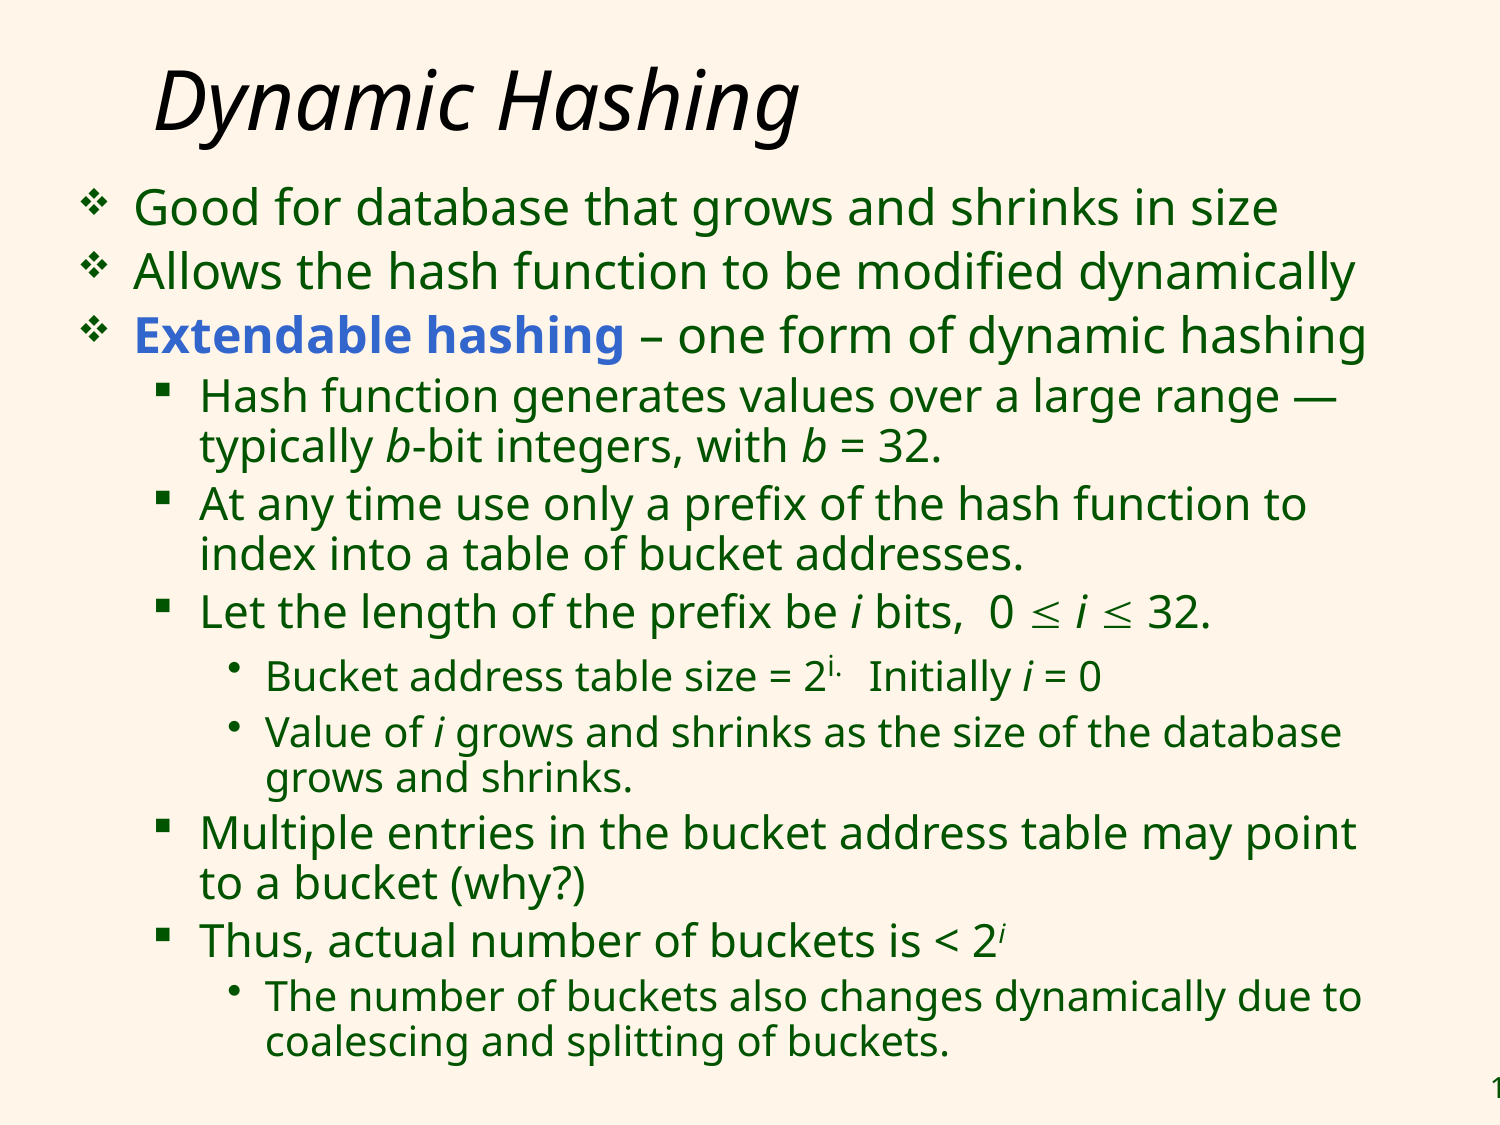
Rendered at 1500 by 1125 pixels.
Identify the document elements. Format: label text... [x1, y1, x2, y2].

title Dynamic Hashing [137, 68, 1413, 125]
list Good for database that grows and shrinks in size Allows the hash function to be modified dynamically Extendable hashing – one form of dynamic hashing Hash function generates values over a large range — typically b-bit integers, with b = 32. At any time use only a prefix of the hash function to index into a table of bucket addresses. Let the length of the prefix be i bits, 0  i  32. Bucket address table size = 2i. Initially i = 0 Value of i grows and shrinks as the size of the database grows and shrinks. Multiple entries in the bucket address table may point to a bucket (why?) Thus, actual number of buckets is < 2i The number of buckets also changes dynamically due to coalescing and splitting of buckets. [62, 174, 1425, 1076]
